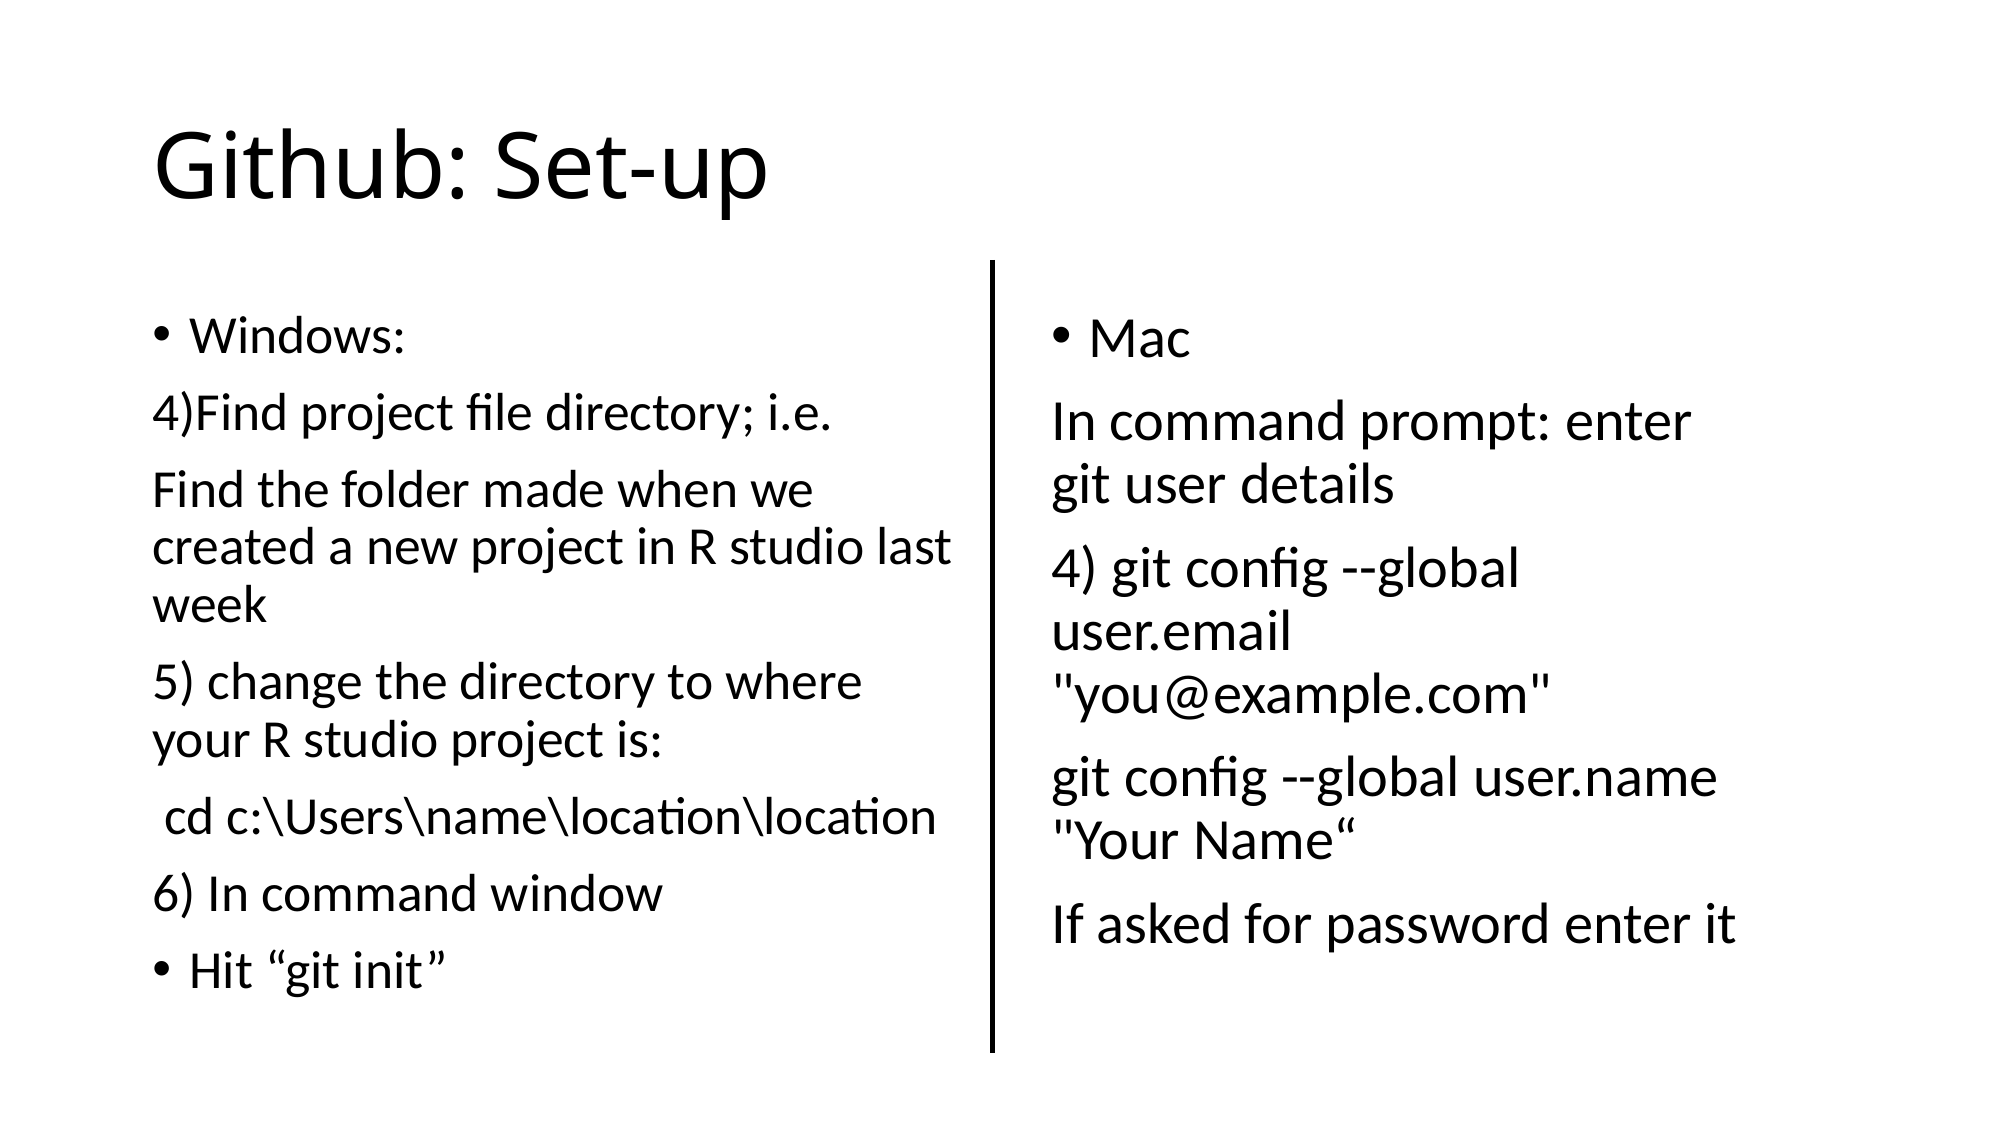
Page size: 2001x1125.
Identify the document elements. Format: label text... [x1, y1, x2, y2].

list Windows: 4)Find project file directory; i.e. Find the folder made when we created a new project in R studio last week 5) change the directory to where your R studio project is: cd c:\Users\name\location\location 6) In command window Hit “git init” [137, 299, 968, 1014]
text_box Mac In command prompt: enter git user details 4) git config --global user.email "you@example.com" git config --global user.name "Your Name“ If asked for password enter it [1036, 299, 1776, 1014]
title Github: Set-up [137, 59, 1863, 278]
